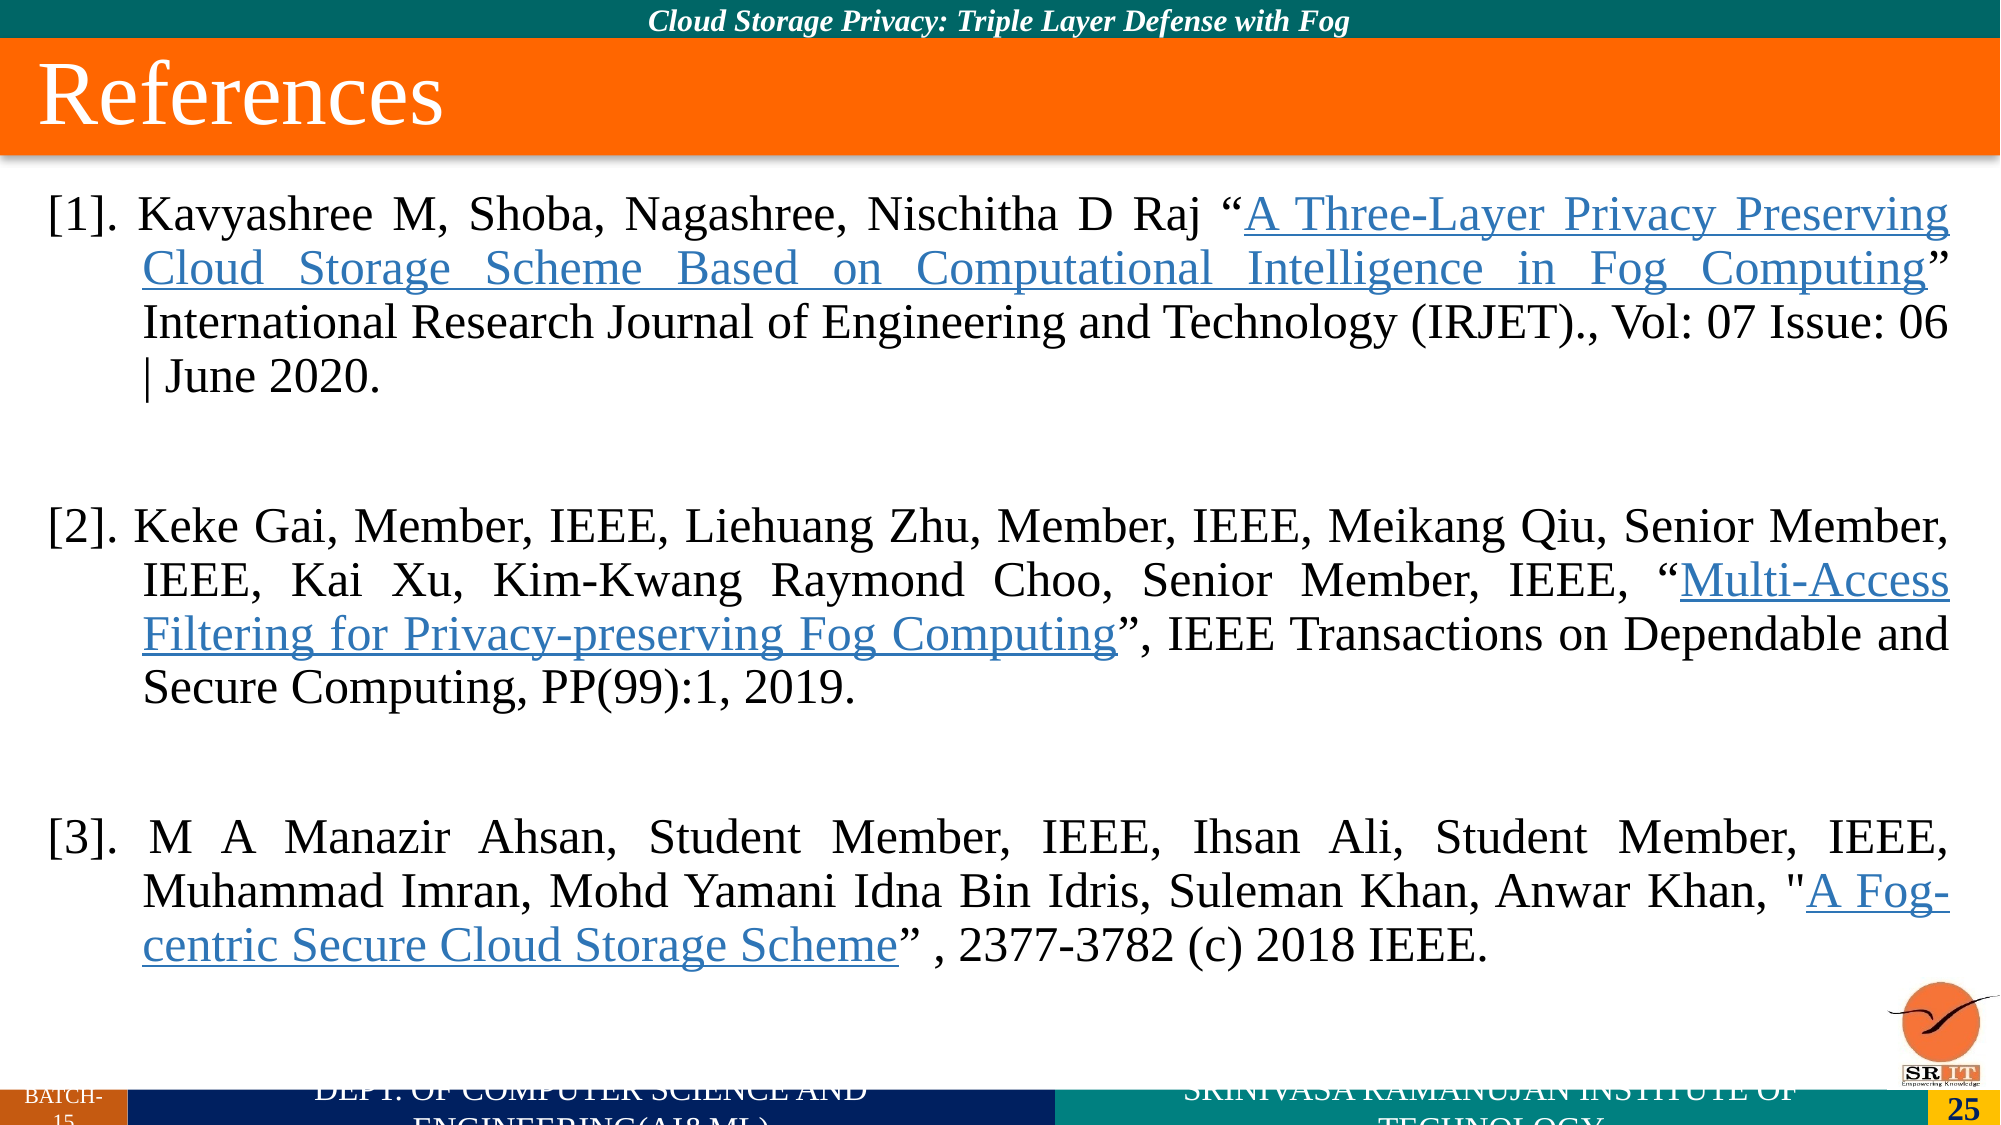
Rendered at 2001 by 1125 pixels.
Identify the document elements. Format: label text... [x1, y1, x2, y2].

picture [1887, 977, 2000, 1090]
list [1]. Kavyashree M, Shoba, Nagashree, Nischitha D Raj “A Three-Layer Privacy Preserving Cloud Storage Scheme Based on Computational Intelligence in Fog Computing” International Research Journal of Engineering and Technology (IRJET)., Vol: 07 Issue: 06 | June 2020. [2]. Keke Gai, Member, IEEE, Liehuang Zhu, Member, IEEE, Meikang Qiu, Senior Member, IEEE, Kai Xu, Kim-Kwang Raymond Choo, Senior Member, IEEE, “Multi-Access Filtering for Privacy-preserving Fog Computing”, IEEE Transactions on Dependable and Secure Computing, PP(99):1, 2019. [3]. M A Manazir Ahsan, Student Member, IEEE, Ihsan Ali, Student Member, IEEE, Muhammad Imran, Mohd Yamani Idna Bin Idris, Suleman Khan, Anwar Khan, "A Fog-centric Secure Cloud Storage Scheme” , 2377-3782 (c) 2018 IEEE. [32, 179, 1965, 1065]
title References [0, 38, 2000, 156]
